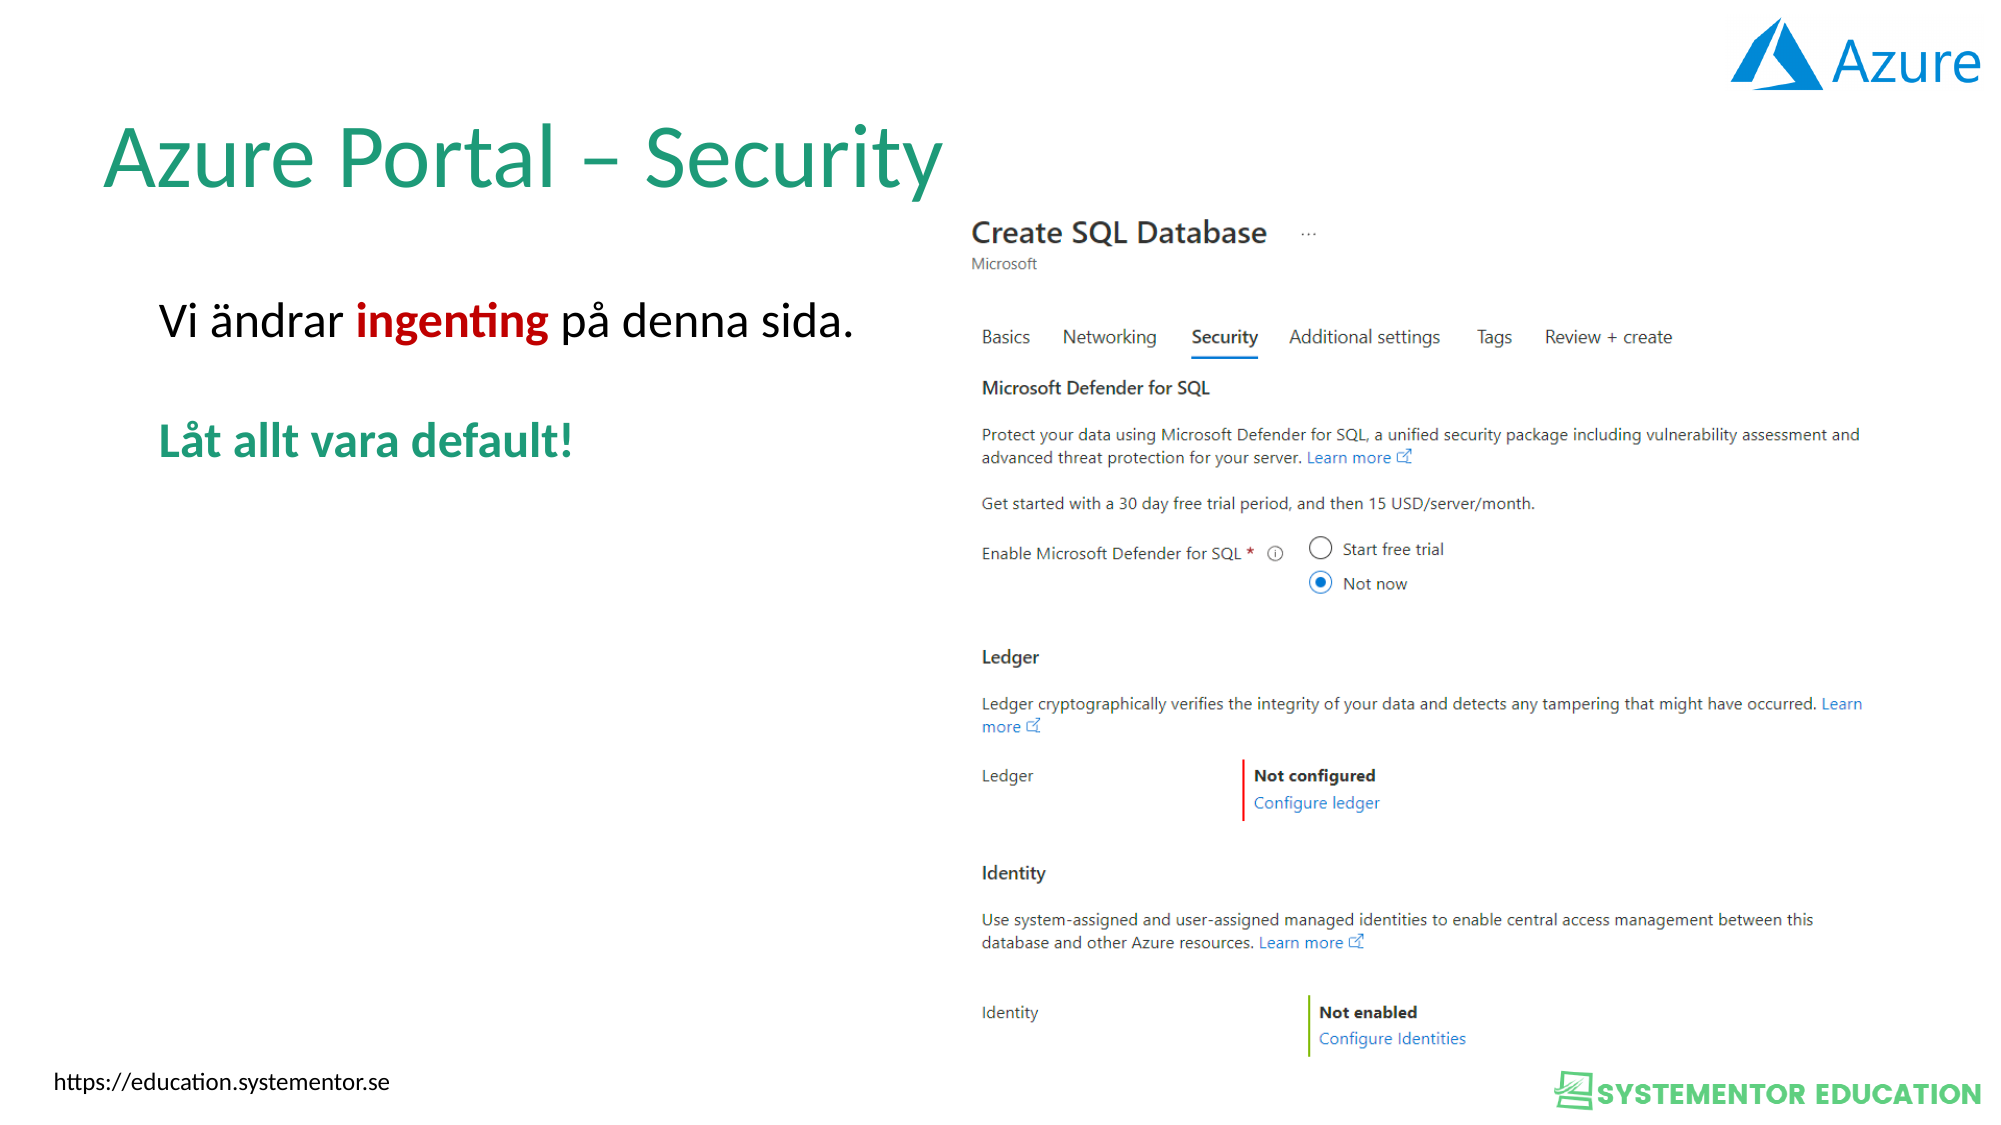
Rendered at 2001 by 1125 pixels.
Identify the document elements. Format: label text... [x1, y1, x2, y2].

picture [965, 214, 1995, 1125]
picture [1724, 13, 1984, 91]
text_box Vi ändrar ingenting på denna sida. Låt allt vara default! [144, 280, 880, 476]
text_box Azure Portal – Security [88, 88, 1813, 253]
